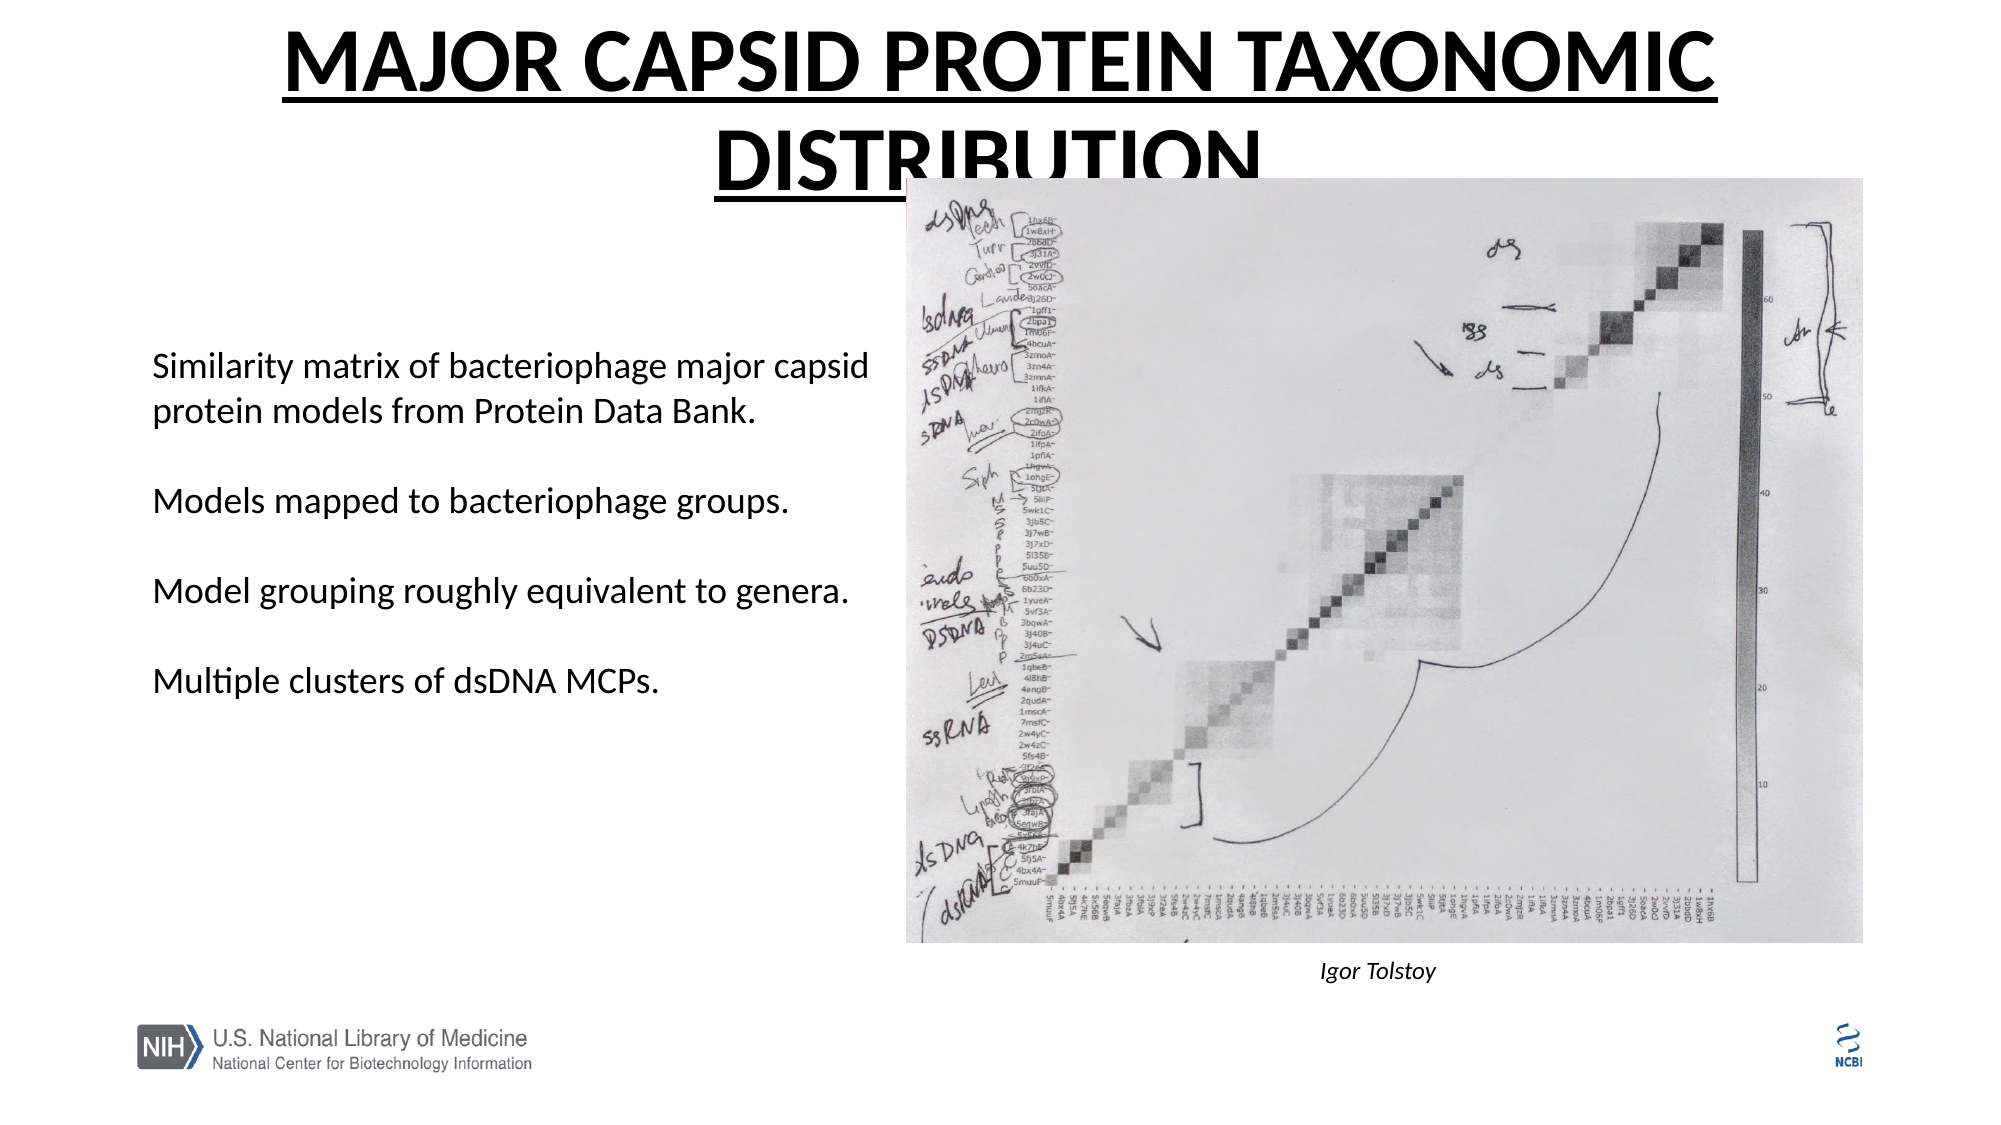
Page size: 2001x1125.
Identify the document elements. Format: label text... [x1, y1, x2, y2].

picture [906, 178, 1863, 943]
text_box Similarity matrix of bacteriophage major capsid protein models from Protein Data Bank. Models mapped to bacteriophage groups. Model grouping roughly equivalent to genera. Multiple clusters of dsDNA MCPs. [137, 333, 906, 709]
title Major Capsid Protein Taxonomic Distribution [137, 2, 1863, 220]
text_box Igor Tolstoy [1305, 943, 1464, 992]
